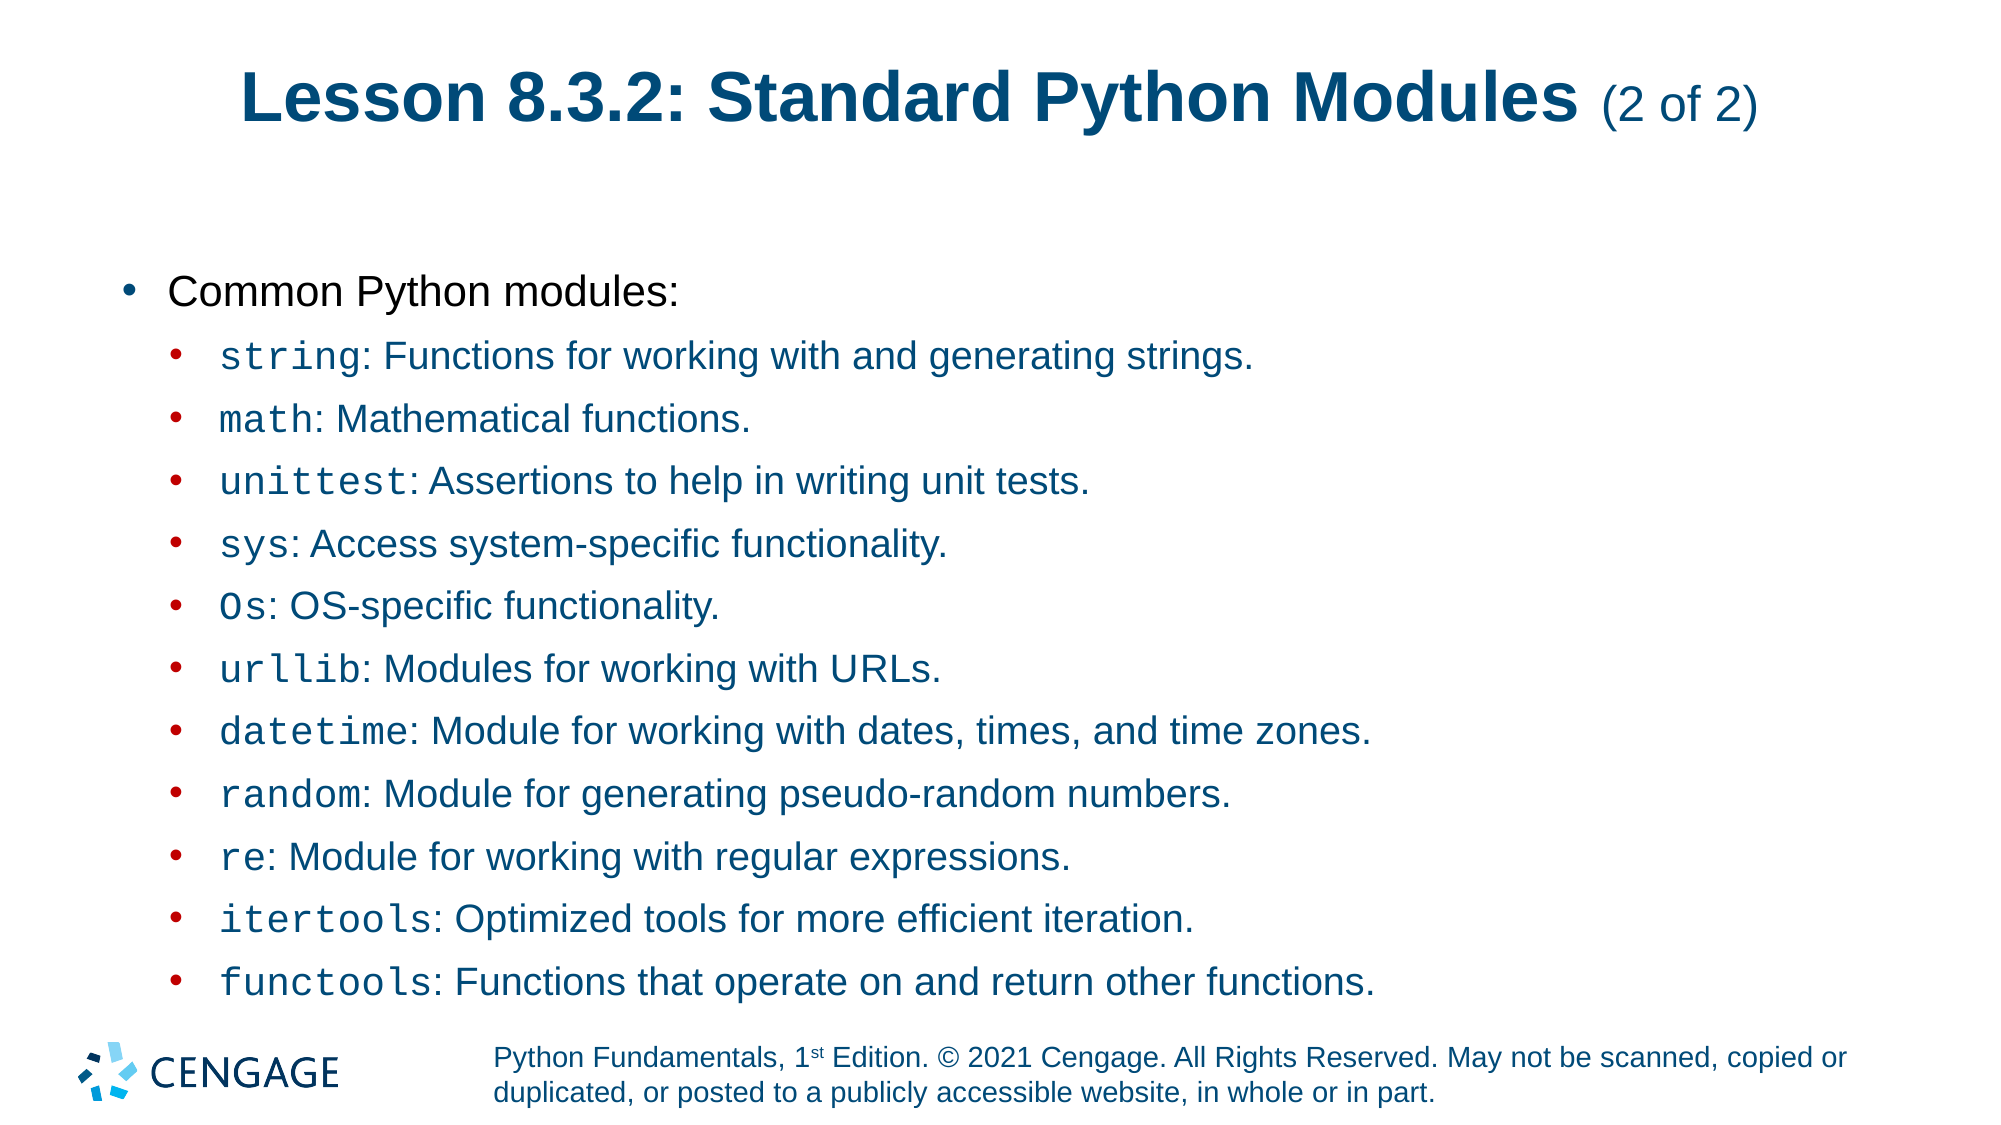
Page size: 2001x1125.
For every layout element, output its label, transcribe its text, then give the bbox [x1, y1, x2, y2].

title Lesson 8.3.2: Standard Python Modules (2 of 2) [137, 59, 1863, 171]
list Common Python modules: string: Functions for working with and generating strings. math: Mathematical functions. unittest: Assertions to help in writing unit tests. sys: Access system-specific functionality. O s: O S-specific functionality. urllib: Modules for working with U R Ls. datetime: Module for working with dates, times, and time zones. random: Module for generating pseudo-random numbers. re: Module for working with regular expressions. itertools: Optimized tools for more efficient iteration. functools: Functions that operate on and return other functions. [121, 268, 1880, 1009]
picture [78, 1042, 338, 1101]
